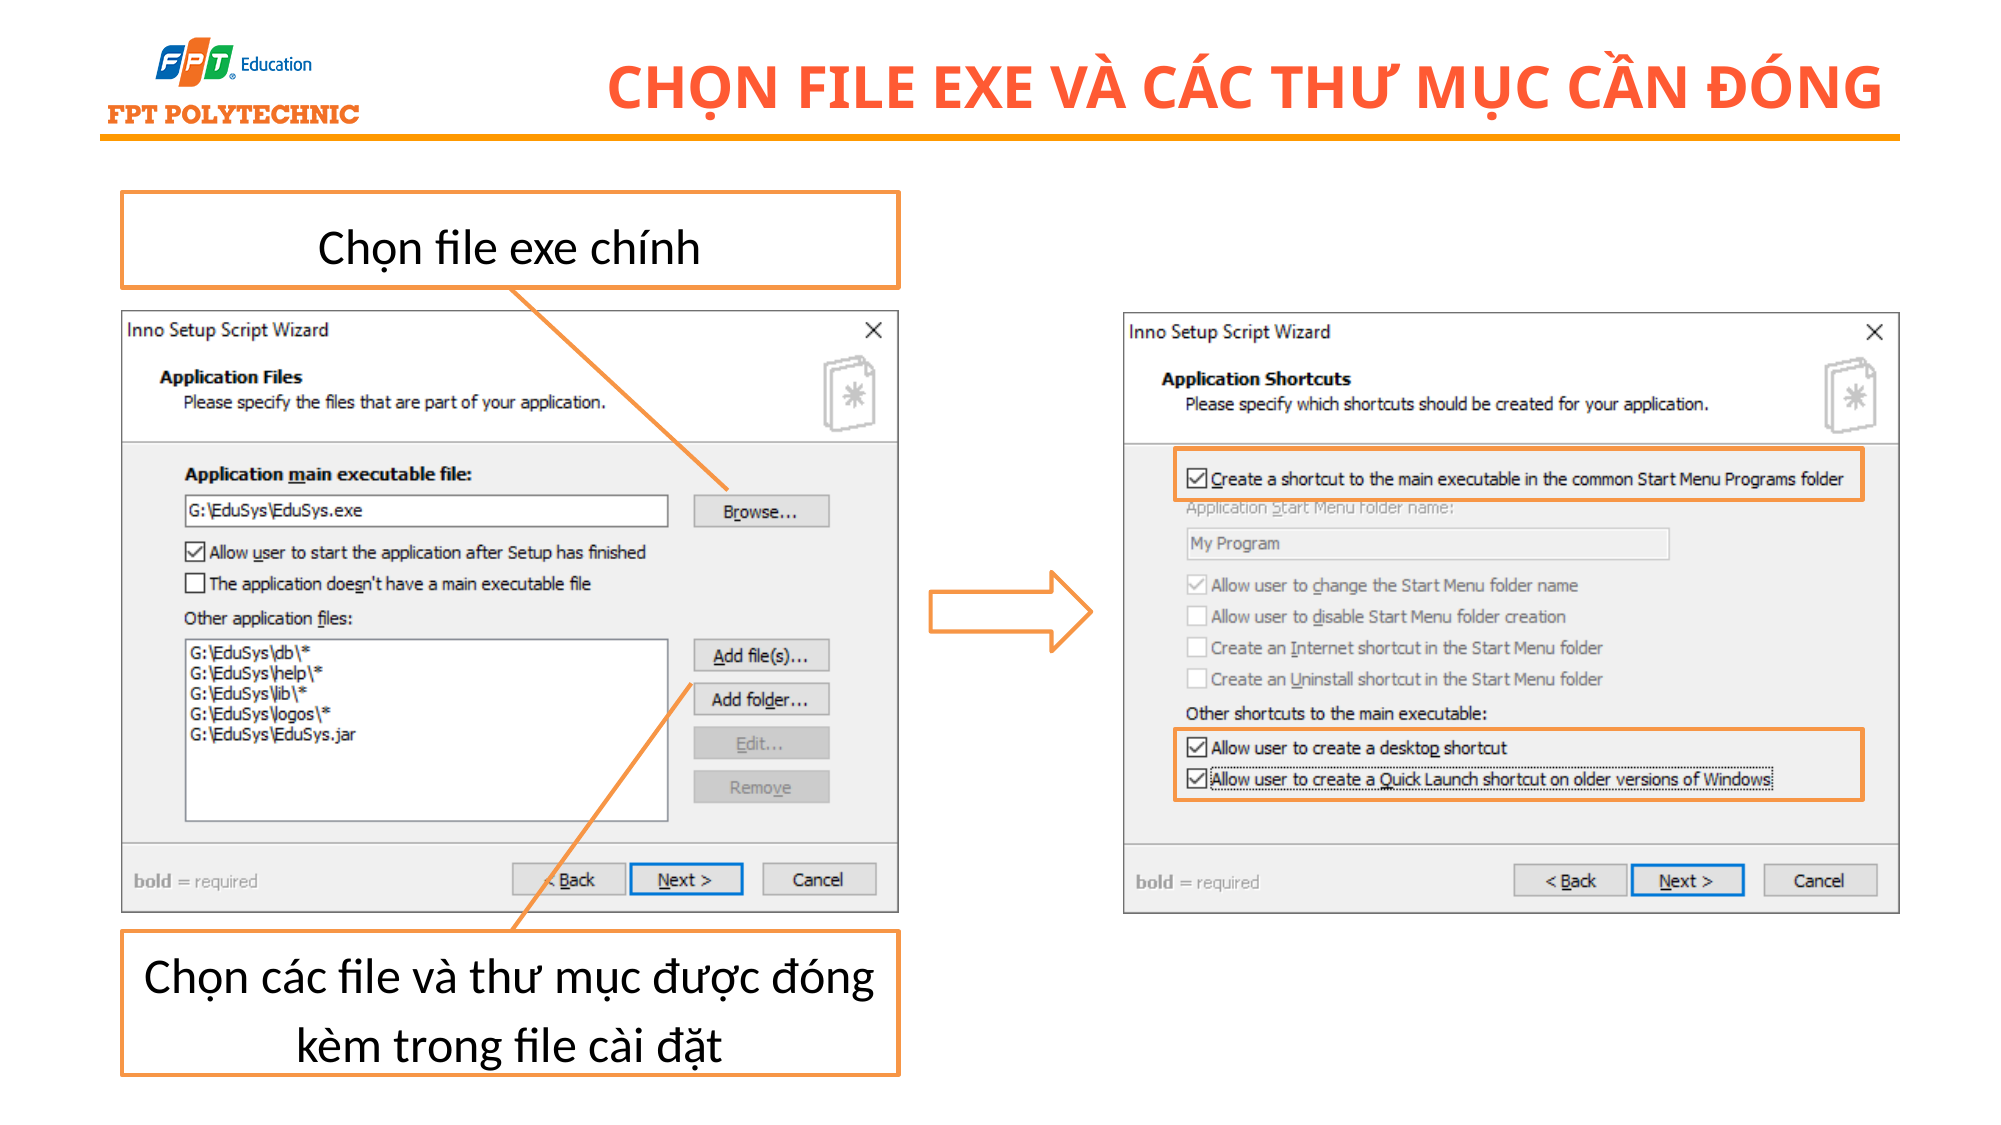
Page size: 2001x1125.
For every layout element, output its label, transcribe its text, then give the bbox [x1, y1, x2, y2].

text_box Chọn các file và thư mục được đóng kèm trong file cài đặt [120, 921, 901, 1077]
title Chọn file exe và các thư mục cần đóng [366, 45, 1900, 125]
text_box Chọn file exe chính [120, 190, 901, 309]
picture [99, 25, 367, 143]
text_box [928, 569, 1094, 654]
picture [121, 310, 899, 913]
picture [1123, 312, 1901, 915]
